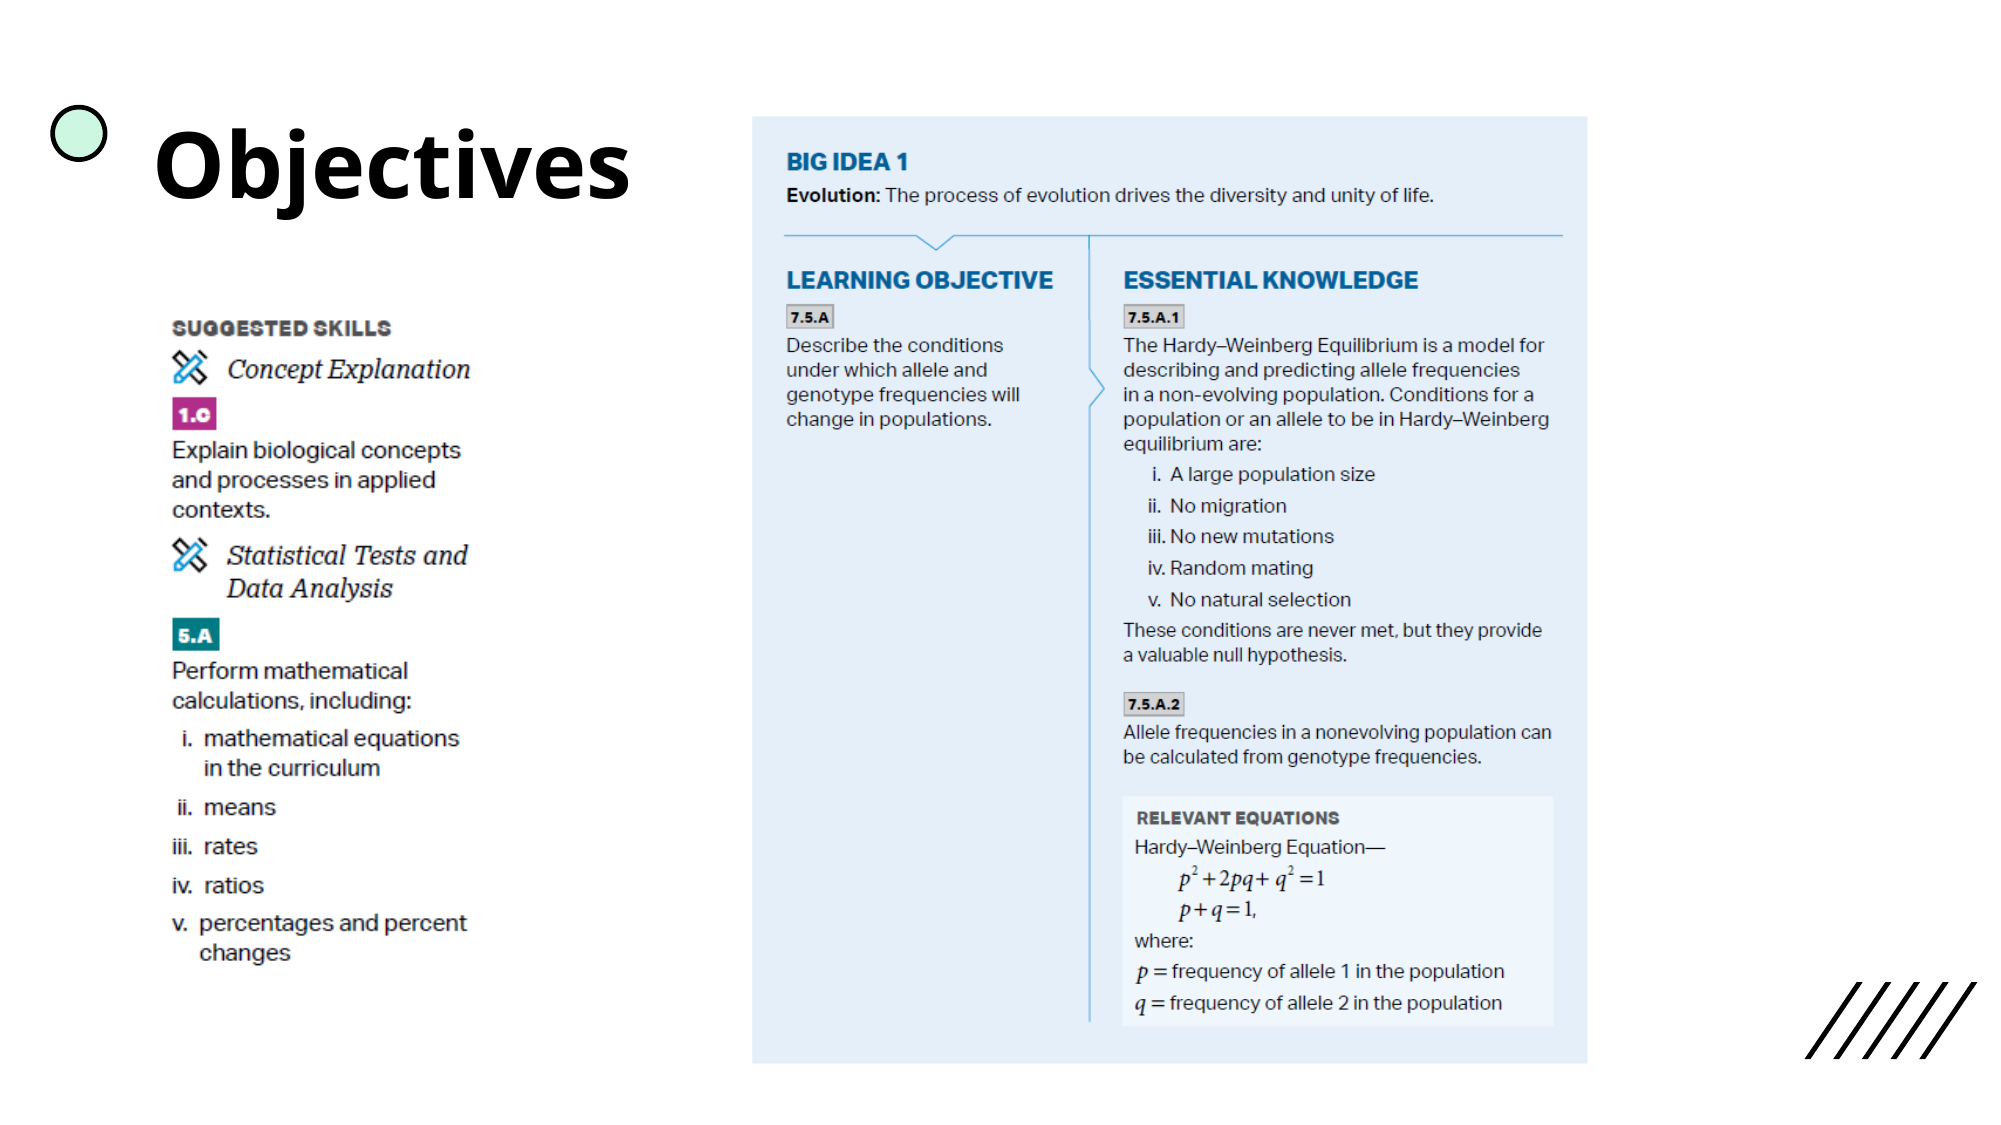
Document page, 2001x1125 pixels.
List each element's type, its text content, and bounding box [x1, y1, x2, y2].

picture [749, 113, 1597, 1066]
picture [143, 291, 513, 985]
title Objectives [137, 59, 1863, 278]
